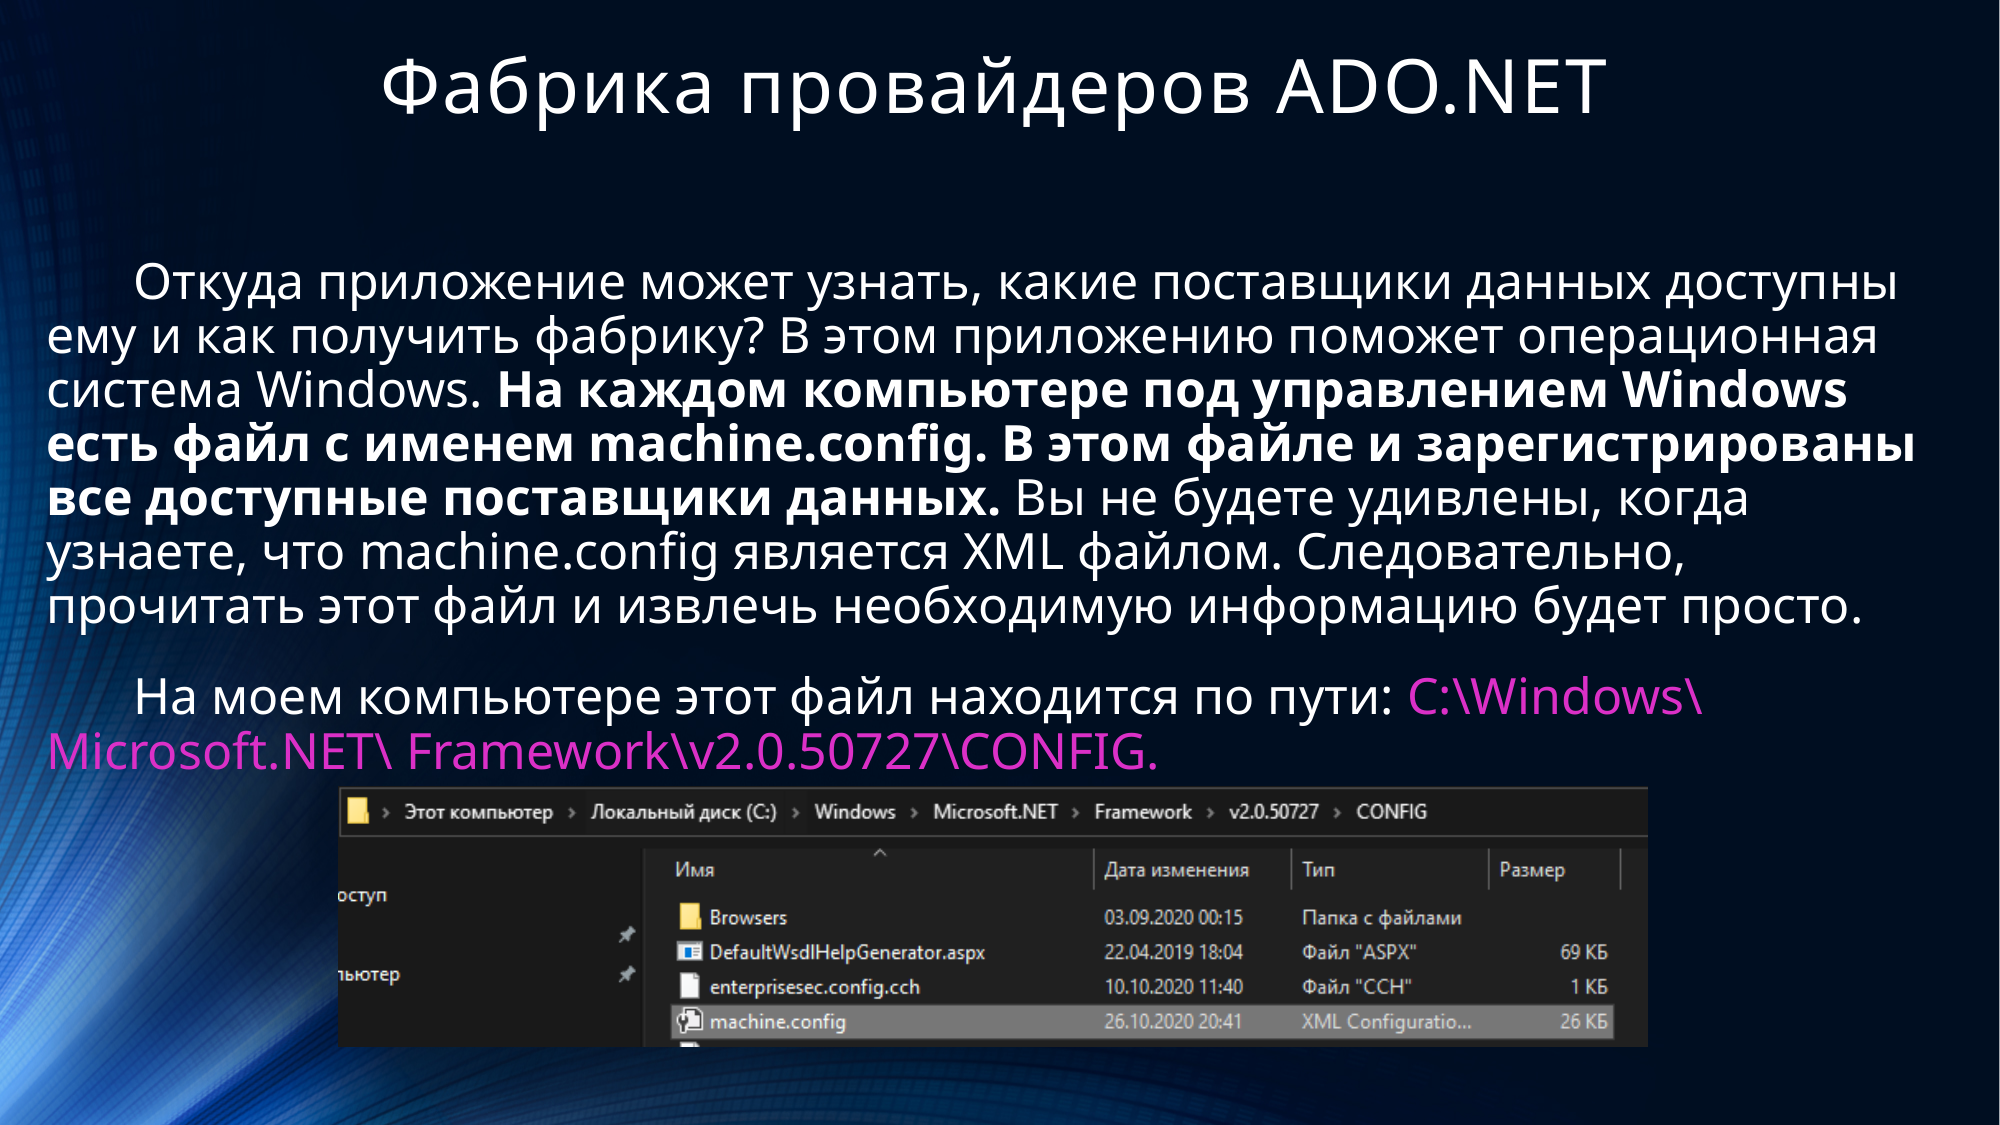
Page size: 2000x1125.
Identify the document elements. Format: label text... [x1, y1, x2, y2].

list Откуда приложение может узнать, какие поставщики данных доступны ему и как получить фабрику? В этом приложению поможет операционная система Windows. На каждом компьютере под управлением Windows есть файл с именем machine.config. В этом файле и зарегистрированы все доступные поставщики данных. Вы не будете удивлены, когда узнаете, что machine.config является XML файлом. Следовательно, прочитать этот файл и извлечь необходимую информацию будет просто. На моем компьютере этот файл находится по пути: C:\Windows\Microsoft.NET\ Framework\v2.0.50727\CONFIG. [31, 137, 1957, 1083]
picture [0, 0, 2000, 1125]
title Фабрика провайдеров ADO.NET [31, 30, 1957, 137]
